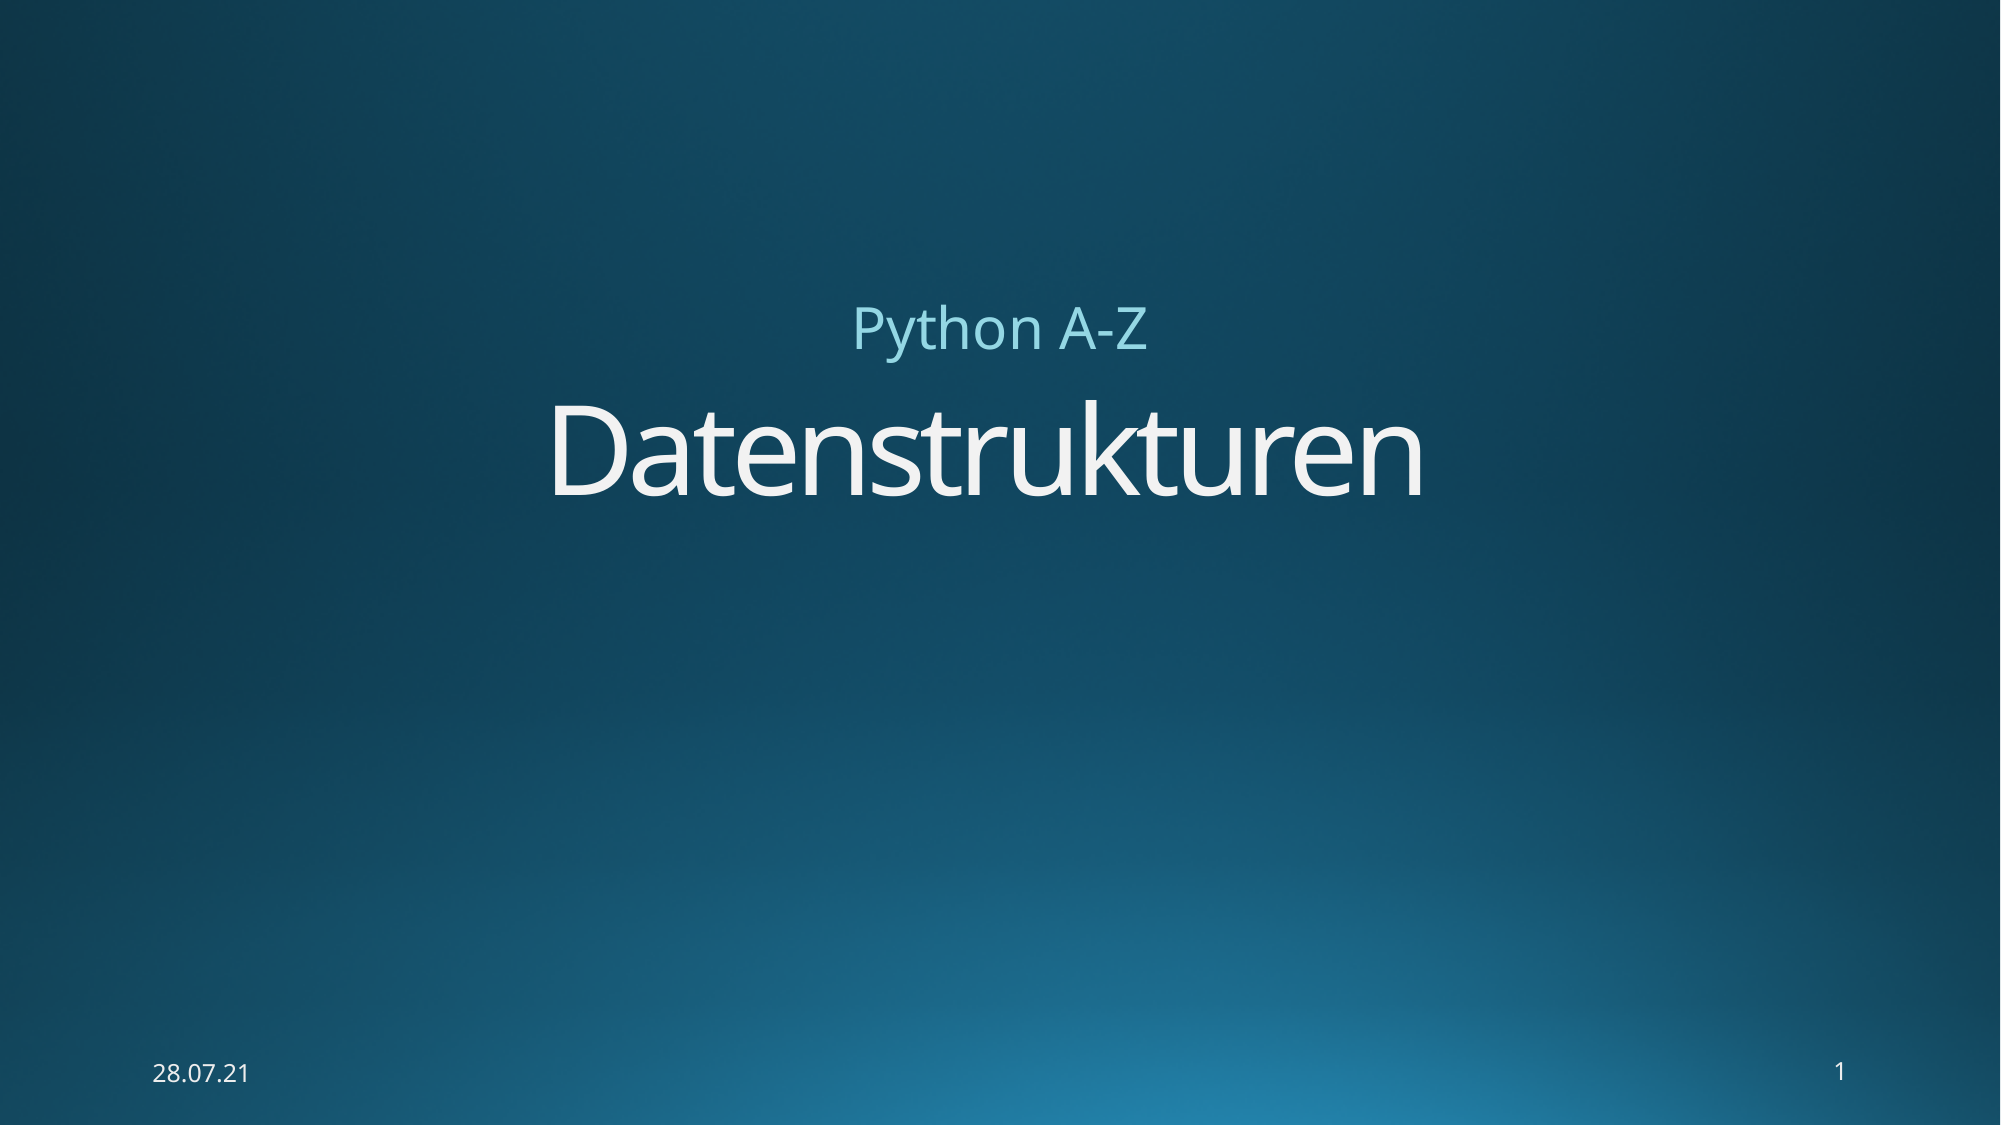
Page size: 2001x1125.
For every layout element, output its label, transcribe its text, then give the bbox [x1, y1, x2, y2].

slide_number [137, 1042, 588, 1103]
subtitle Python A-Z [249, 245, 1750, 370]
slide_number 1 [1412, 1042, 1863, 1103]
picture [0, 0, 2001, 1125]
title Datenstrukturen [249, 379, 1750, 650]
